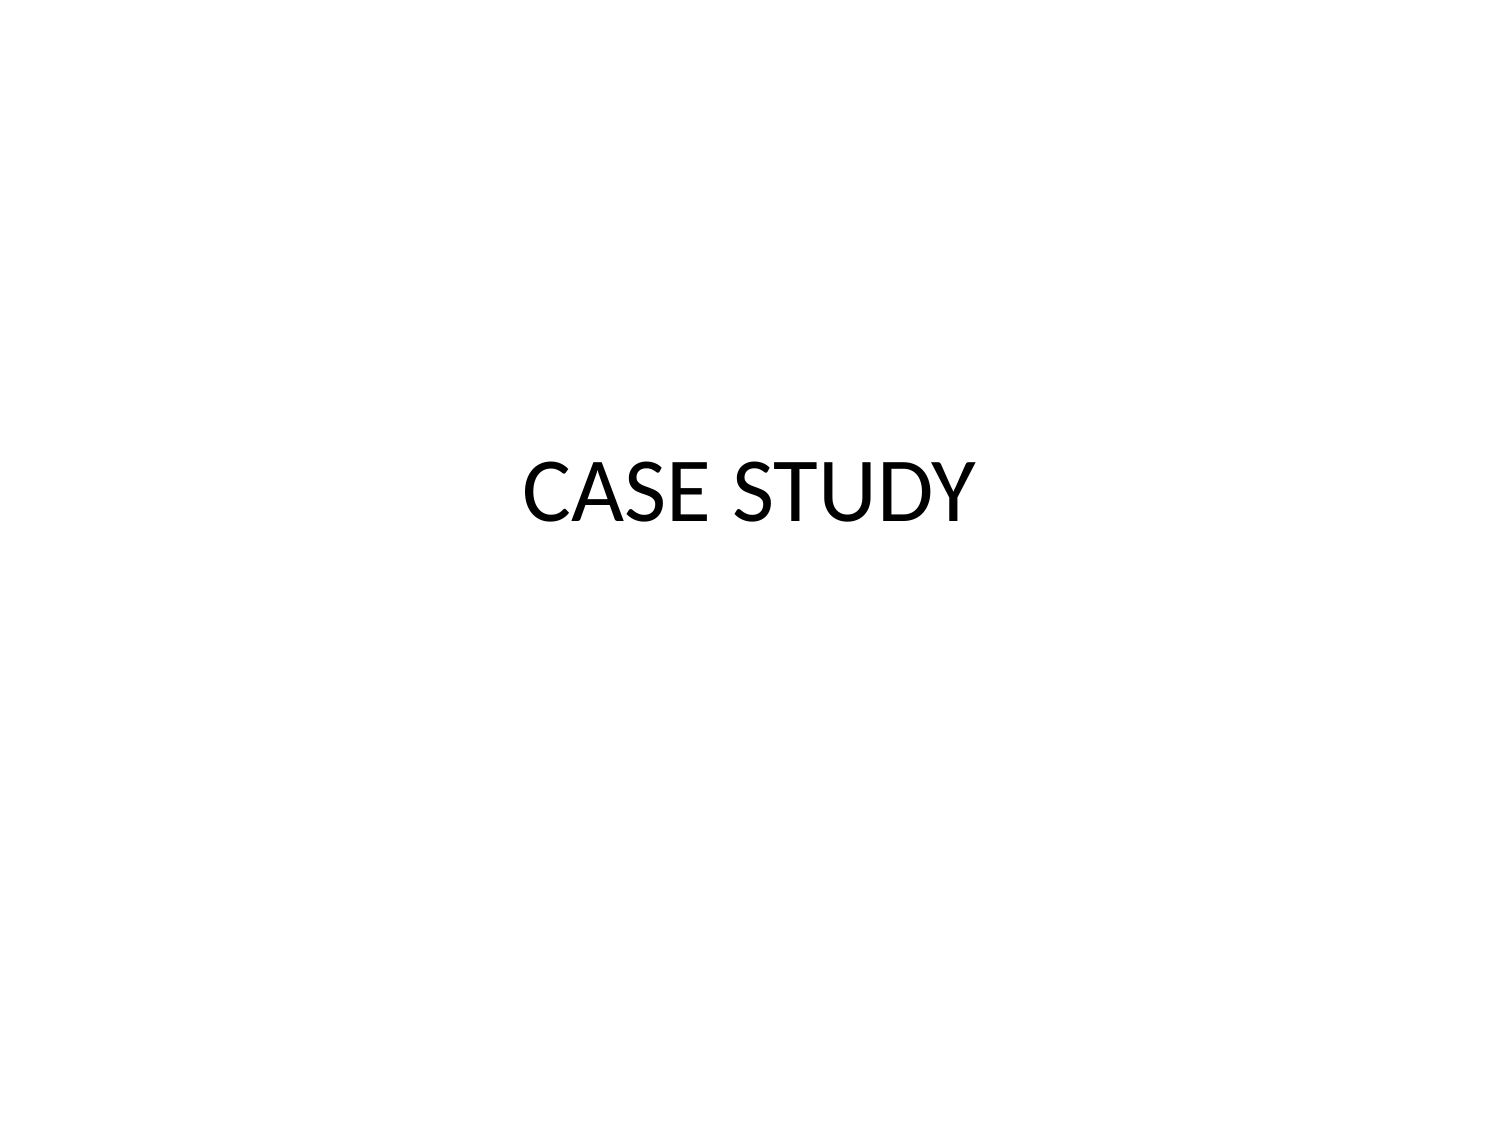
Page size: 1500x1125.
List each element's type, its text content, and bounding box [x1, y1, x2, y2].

list CASE STUDY [75, 137, 1425, 880]
